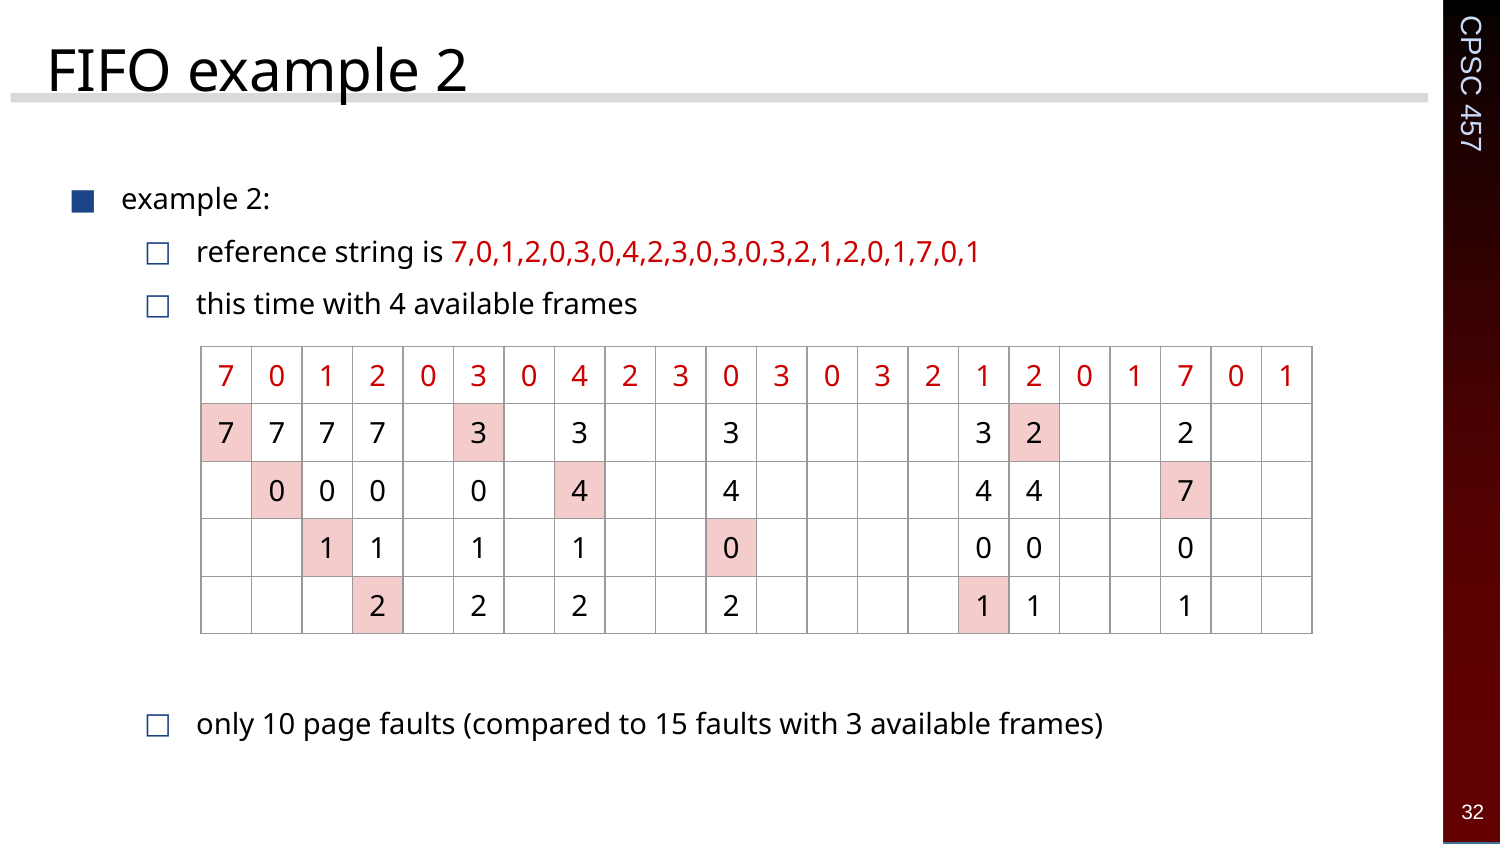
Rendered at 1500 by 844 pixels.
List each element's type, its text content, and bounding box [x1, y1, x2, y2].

table_cell 0 [1161, 519, 1210, 576]
table_cell [1060, 519, 1109, 576]
table_cell [858, 462, 907, 518]
title FIFO example 2 [31, 17, 1429, 112]
table_cell [1111, 577, 1160, 633]
table_header 4 [555, 347, 604, 403]
table_cell 2 [1161, 404, 1210, 461]
table_cell [909, 462, 958, 518]
table_cell [505, 577, 554, 633]
table_header 7 [1161, 347, 1210, 403]
table_header 3 [454, 347, 503, 403]
table_header 2 [1010, 347, 1059, 403]
table_cell [656, 577, 705, 633]
table_header 3 [656, 347, 705, 403]
table_cell [505, 462, 554, 518]
table_cell [202, 577, 251, 633]
table_cell 4 [959, 462, 1008, 518]
table_cell 2 [1010, 404, 1059, 461]
table_cell 3 [555, 404, 604, 461]
table_cell [858, 577, 907, 633]
table_cell [606, 462, 655, 518]
table_cell 7 [202, 404, 251, 461]
table_cell [252, 577, 301, 633]
table_cell [808, 462, 857, 518]
table_cell [909, 577, 958, 633]
table_cell 2 [454, 577, 503, 633]
table_cell [404, 577, 453, 633]
table_cell 7 [252, 404, 301, 461]
table_cell [202, 462, 251, 518]
table_cell [606, 577, 655, 633]
table_cell 3 [707, 404, 756, 461]
table_header 0 [252, 347, 301, 403]
table_cell 3 [454, 404, 503, 461]
table_cell 1 [959, 577, 1008, 633]
table_cell 2 [555, 577, 604, 633]
table_cell [606, 519, 655, 576]
table_cell 7 [1161, 462, 1210, 518]
picture [1443, 0, 1500, 844]
table_cell [808, 519, 857, 576]
table_cell [1060, 404, 1109, 461]
table_cell 4 [1010, 462, 1059, 518]
table_cell [656, 404, 705, 461]
table_header 0 [1212, 347, 1261, 403]
table_cell [606, 404, 655, 461]
table_cell 2 [707, 577, 756, 633]
table_cell [808, 404, 857, 461]
table_cell 0 [959, 519, 1008, 576]
table_cell [505, 404, 554, 461]
table_cell 0 [707, 519, 756, 576]
table_cell 1 [454, 519, 503, 576]
table_cell [1111, 462, 1160, 518]
table_cell [505, 519, 554, 576]
table_cell 0 [252, 462, 301, 518]
table_cell [303, 577, 352, 633]
table_header 1 [959, 347, 1008, 403]
table_header 2 [606, 347, 655, 403]
table_header 3 [757, 347, 806, 403]
table_cell [858, 404, 907, 461]
table_header 1 [1262, 347, 1311, 403]
table_cell [656, 519, 705, 576]
table_cell [404, 404, 453, 461]
table_header 2 [909, 347, 958, 403]
table_header 1 [303, 347, 352, 403]
table_cell 0 [303, 462, 352, 518]
table_cell [252, 519, 301, 576]
table_cell [909, 404, 958, 461]
table_cell [1060, 577, 1109, 633]
table_cell 7 [353, 404, 402, 461]
table_cell [1212, 519, 1261, 576]
table_header 0 [1060, 347, 1109, 403]
table_cell 0 [353, 462, 402, 518]
table_header 0 [808, 347, 857, 403]
table_cell 2 [353, 577, 402, 633]
table_cell 7 [303, 404, 352, 461]
table_cell [1060, 462, 1109, 518]
table_header 1 [1111, 347, 1160, 403]
table_header 0 [404, 347, 453, 403]
table_cell [757, 577, 806, 633]
table_cell 1 [353, 519, 402, 576]
table_cell [656, 462, 705, 518]
table_header 0 [505, 347, 554, 403]
table_cell [1262, 404, 1311, 461]
table_header 3 [858, 347, 907, 403]
table_cell [1212, 404, 1261, 461]
table_cell [909, 519, 958, 576]
table_cell 1 [555, 519, 604, 576]
table_cell [757, 462, 806, 518]
table_cell [1111, 404, 1160, 461]
table_cell 3 [959, 404, 1008, 461]
table_cell 0 [454, 462, 503, 518]
table_cell [404, 519, 453, 576]
table_header 0 [707, 347, 756, 403]
table_header 2 [353, 347, 402, 403]
list example 2: reference string is 7,0,1,2,0,3,0,4,2,3,0,3,0,3,2,1,2,0,1,7,0,1 this time with 4 available frames only 10 page faults (compared to 15 faults with 3 available frames) [31, 118, 1429, 838]
table_cell 1 [1161, 577, 1210, 633]
table_cell [1262, 577, 1311, 633]
table_cell [1262, 519, 1311, 576]
table_cell [1262, 462, 1311, 518]
table_cell [404, 462, 453, 518]
table_cell 1 [303, 519, 352, 576]
table_cell [757, 404, 806, 461]
table_cell [757, 519, 806, 576]
table_header 7 [202, 347, 251, 403]
table_cell [1212, 577, 1261, 633]
table_cell 4 [555, 462, 604, 518]
table_cell 1 [1010, 577, 1059, 633]
table_cell [858, 519, 907, 576]
table_cell [202, 519, 251, 576]
table_cell [808, 577, 857, 633]
table_cell [1212, 462, 1261, 518]
table_cell 0 [1010, 519, 1059, 576]
table_cell [1111, 519, 1160, 576]
table_cell 4 [707, 462, 756, 518]
